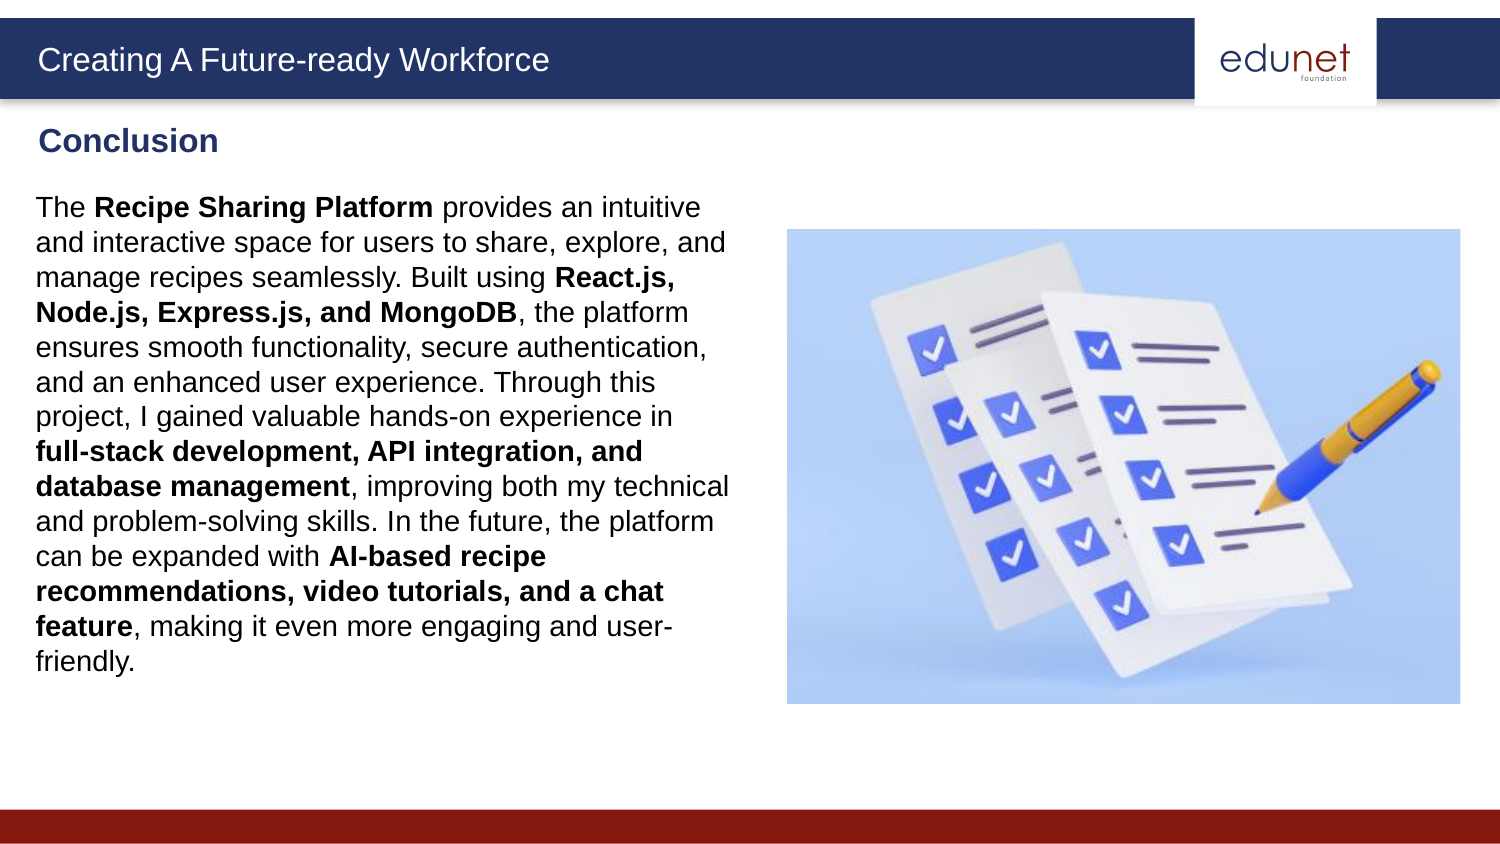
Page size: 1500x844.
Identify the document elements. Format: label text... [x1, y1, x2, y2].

picture [1215, 38, 1356, 86]
picture [786, 229, 1461, 705]
text_box Conclusion [23, 112, 750, 167]
text_box The Recipe Sharing Platform provides an intuitive and interactive space for users to share, explore, and manage recipes seamlessly. Built using React.js, Node.js, Express.js, and MongoDB, the platform ensures smooth functionality, secure authentication, and an enhanced user experience. Through this project, I gained valuable hands-on experience in full-stack development, API integration, and database management, improving both my technical and problem-solving skills. In the future, the platform can be expanded with AI-based recipe recommendations, video tutorials, and a chat feature, making it even more engaging and user-friendly. [20, 180, 750, 685]
